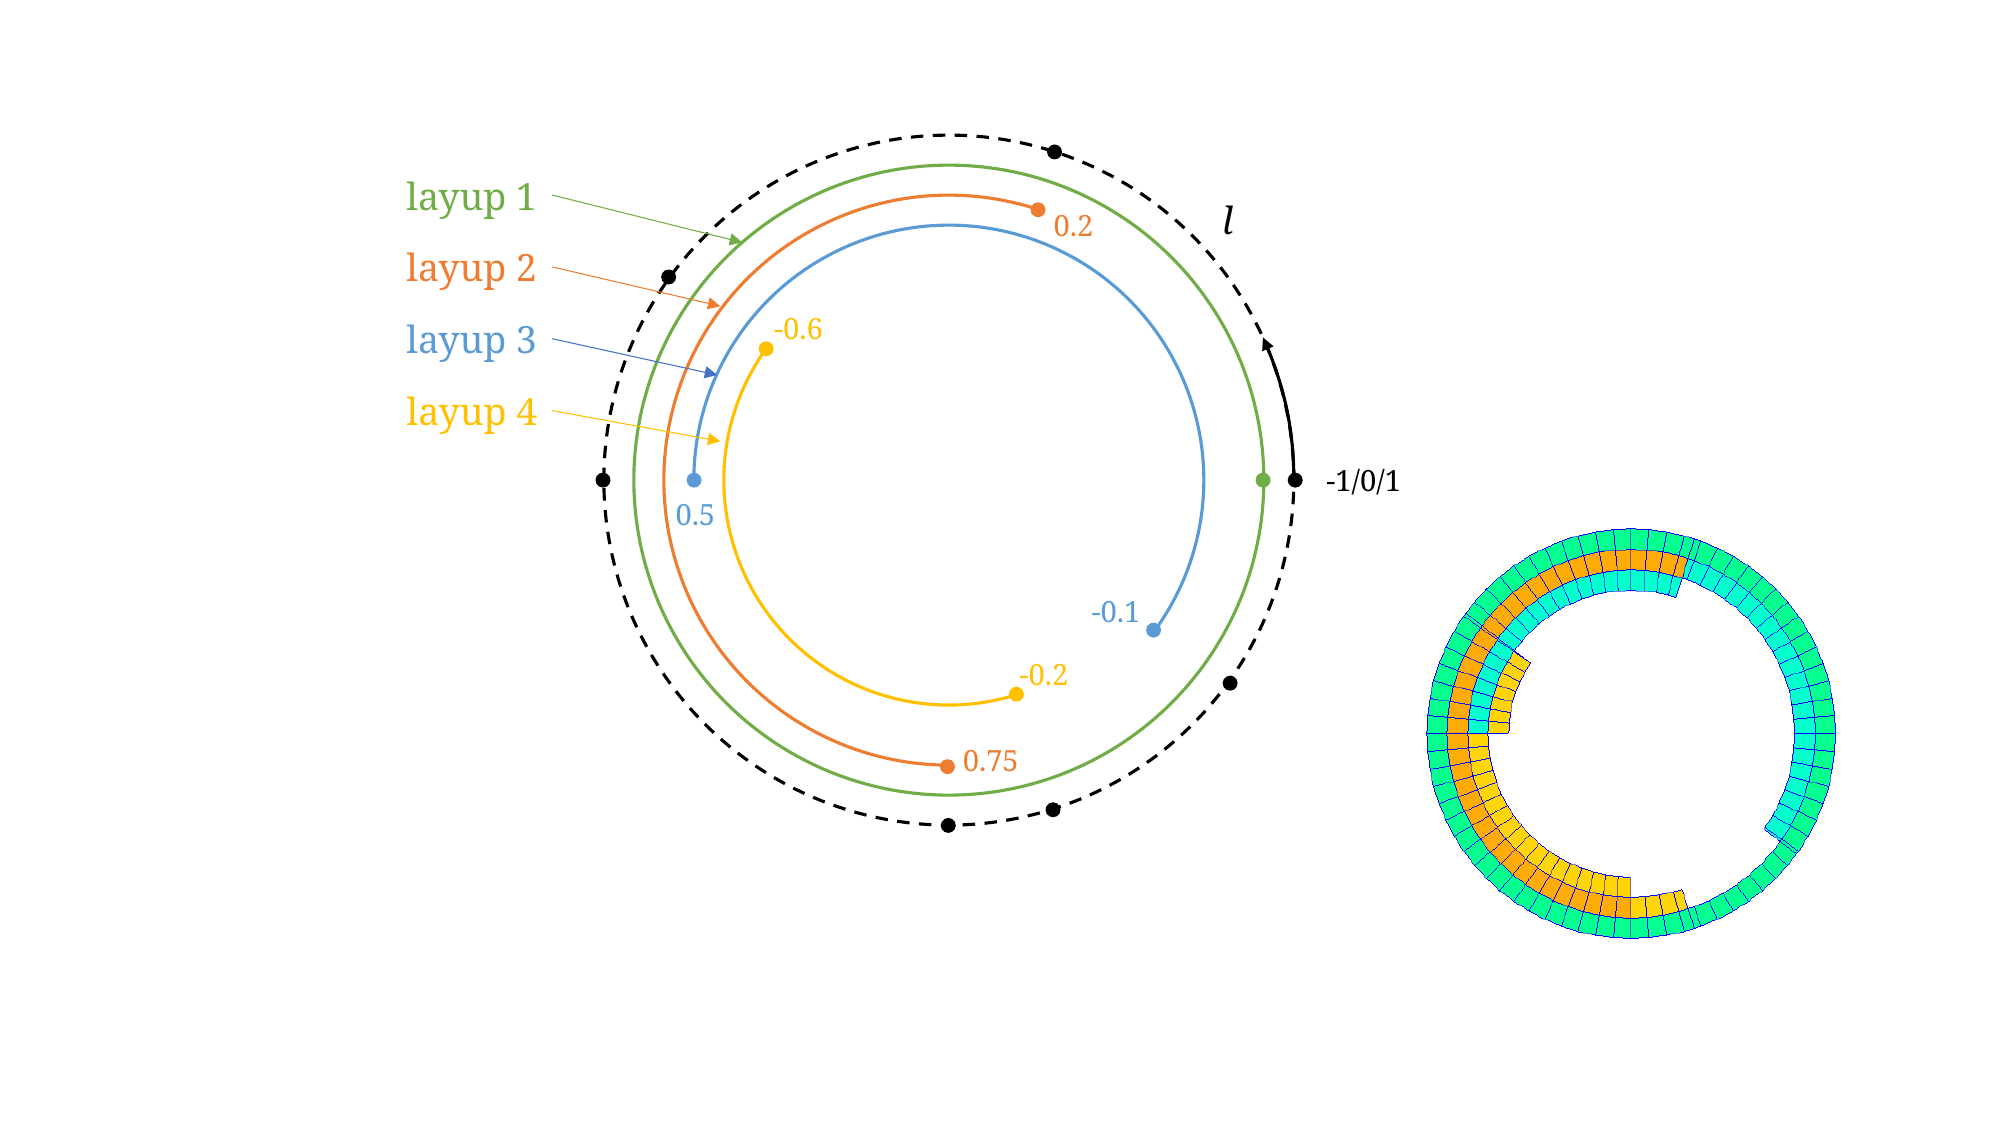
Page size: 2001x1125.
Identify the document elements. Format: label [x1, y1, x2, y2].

text_box [390, 135, 1418, 833]
picture [1418, 523, 1844, 947]
